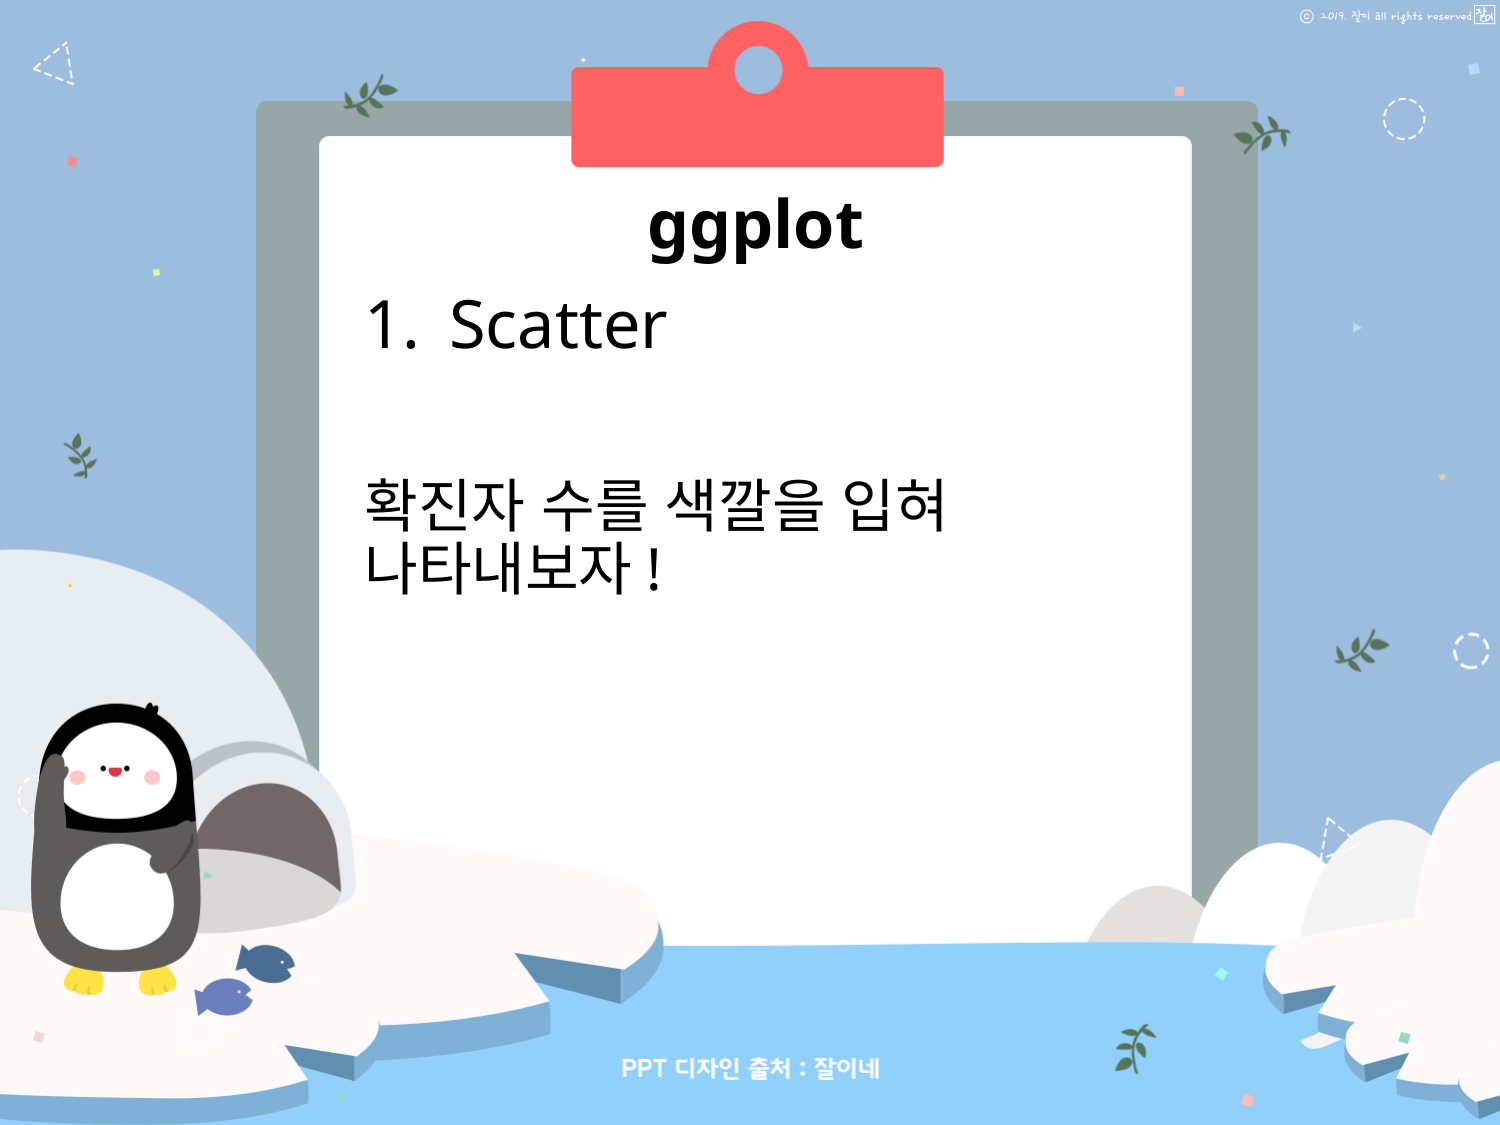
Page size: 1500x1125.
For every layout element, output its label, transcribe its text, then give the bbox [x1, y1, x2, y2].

text_box ggplot [632, 174, 879, 270]
picture [0, 0, 1500, 1125]
list Scatter 확진자 수를 색깔을 입혀 나타내보자! [349, 283, 1205, 842]
